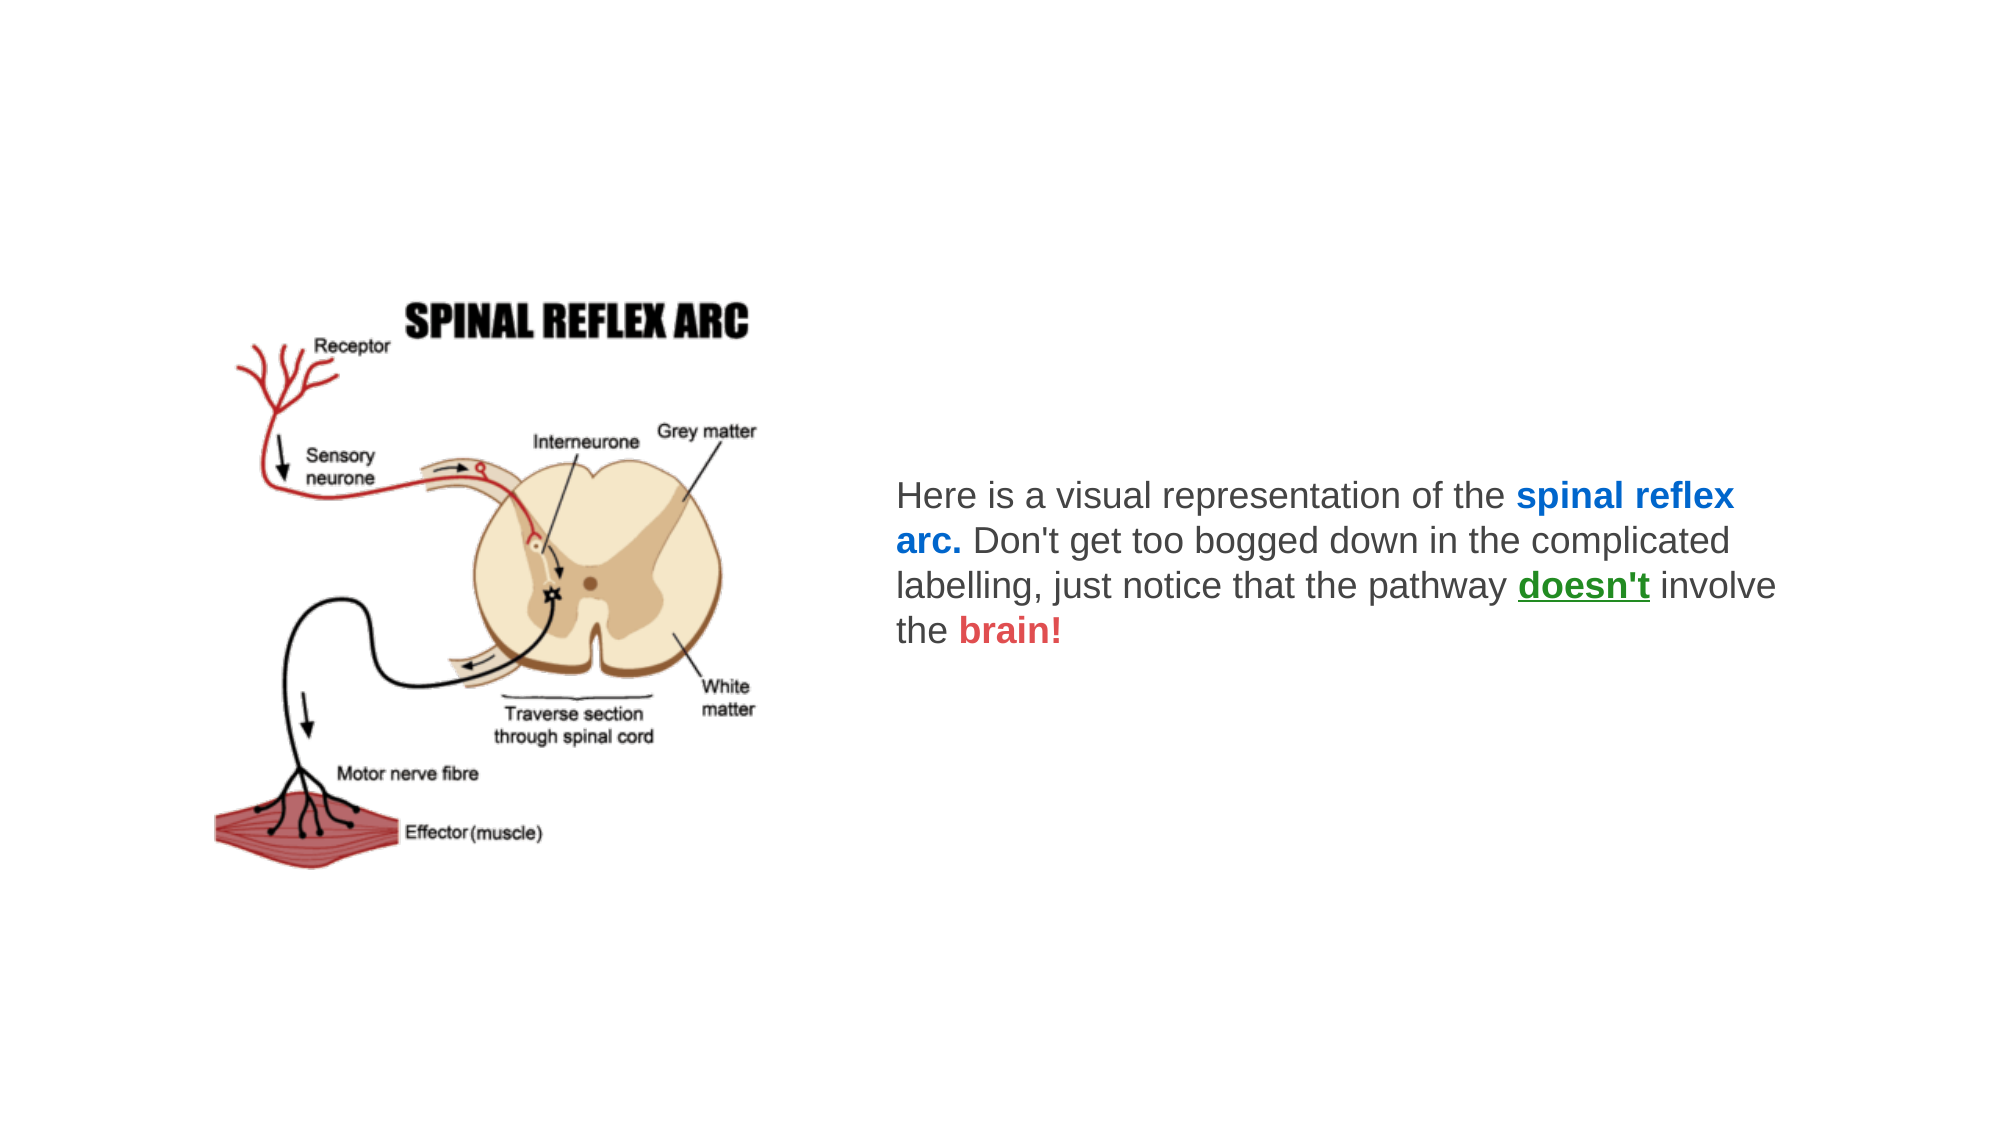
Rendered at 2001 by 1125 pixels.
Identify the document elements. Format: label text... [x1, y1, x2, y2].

text_box Here is a visual representation of the spinal reflex arc. Don't get too bogged down in the complicated labelling, just notice that the pathway doesn't involve the brain! [881, 463, 1882, 658]
picture [141, 280, 767, 906]
